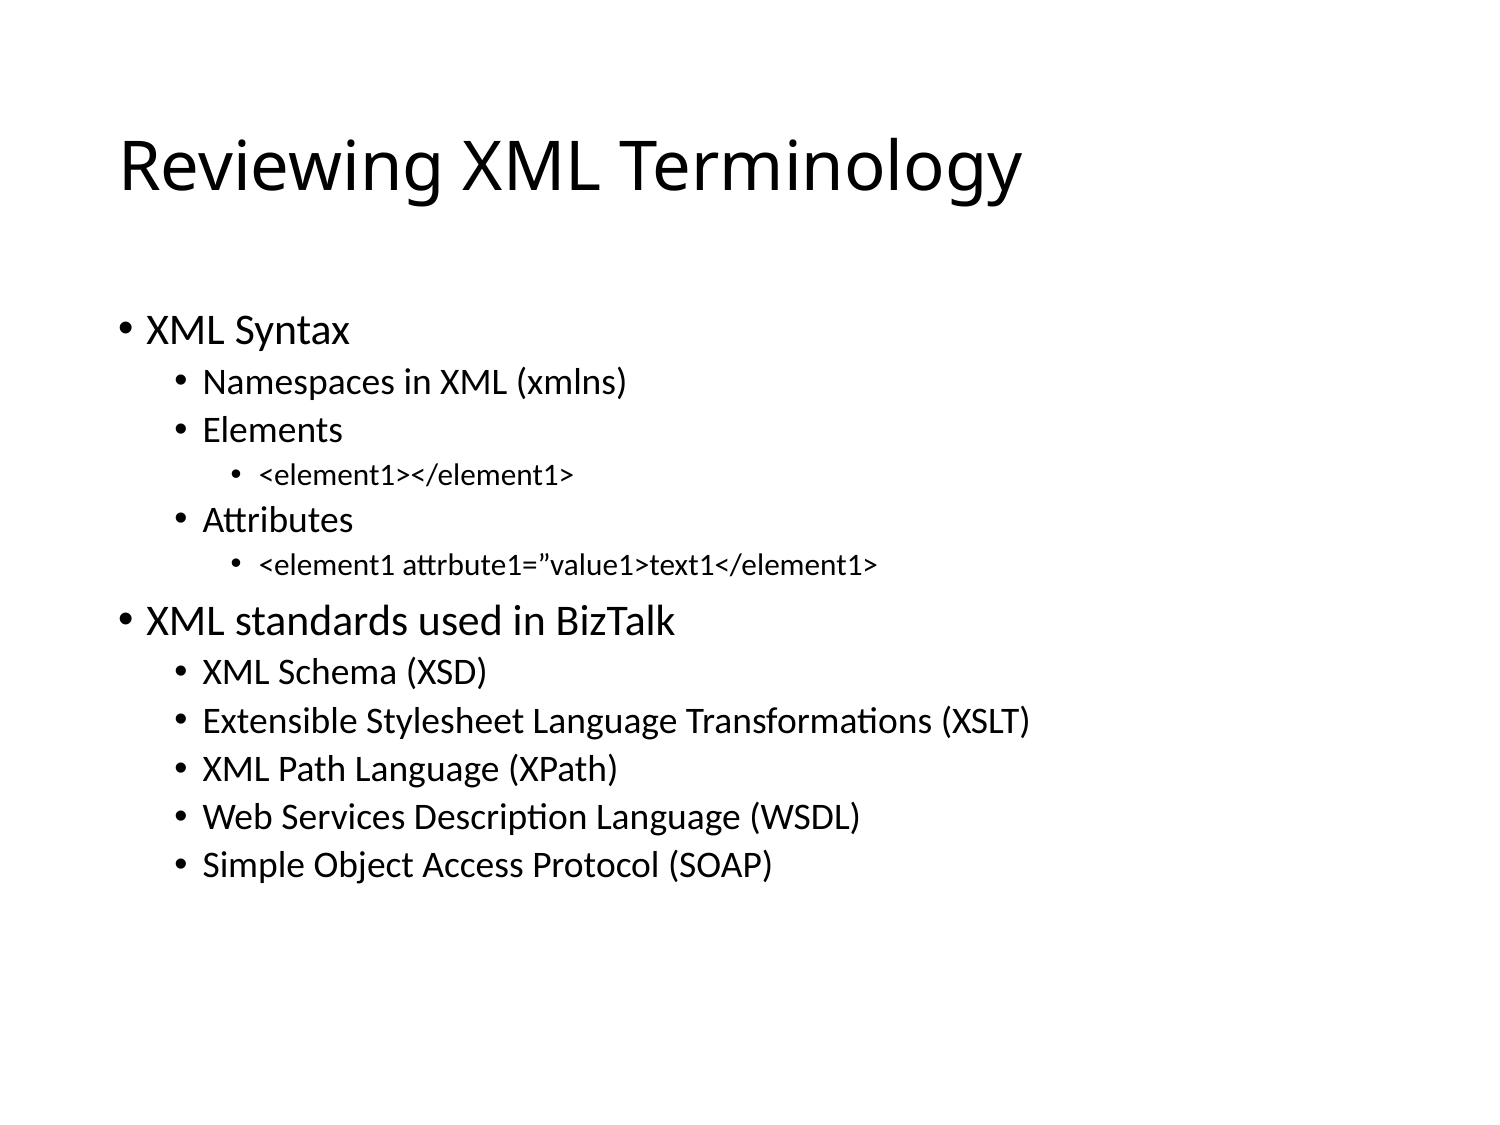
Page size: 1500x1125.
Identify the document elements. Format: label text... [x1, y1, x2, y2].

list XML Syntax Namespaces in XML (xmlns) Elements <element1></element1> Attributes <element1 attrbute1=”value1>text1</element1> XML standards used in BizTalk XML Schema (XSD) Extensible Stylesheet Language Transformations (XSLT) XML Path Language (XPath) Web Services Description Language (WSDL) Simple Object Access Protocol (SOAP) [103, 299, 1397, 1014]
title Reviewing XML Terminology [103, 59, 1397, 278]
